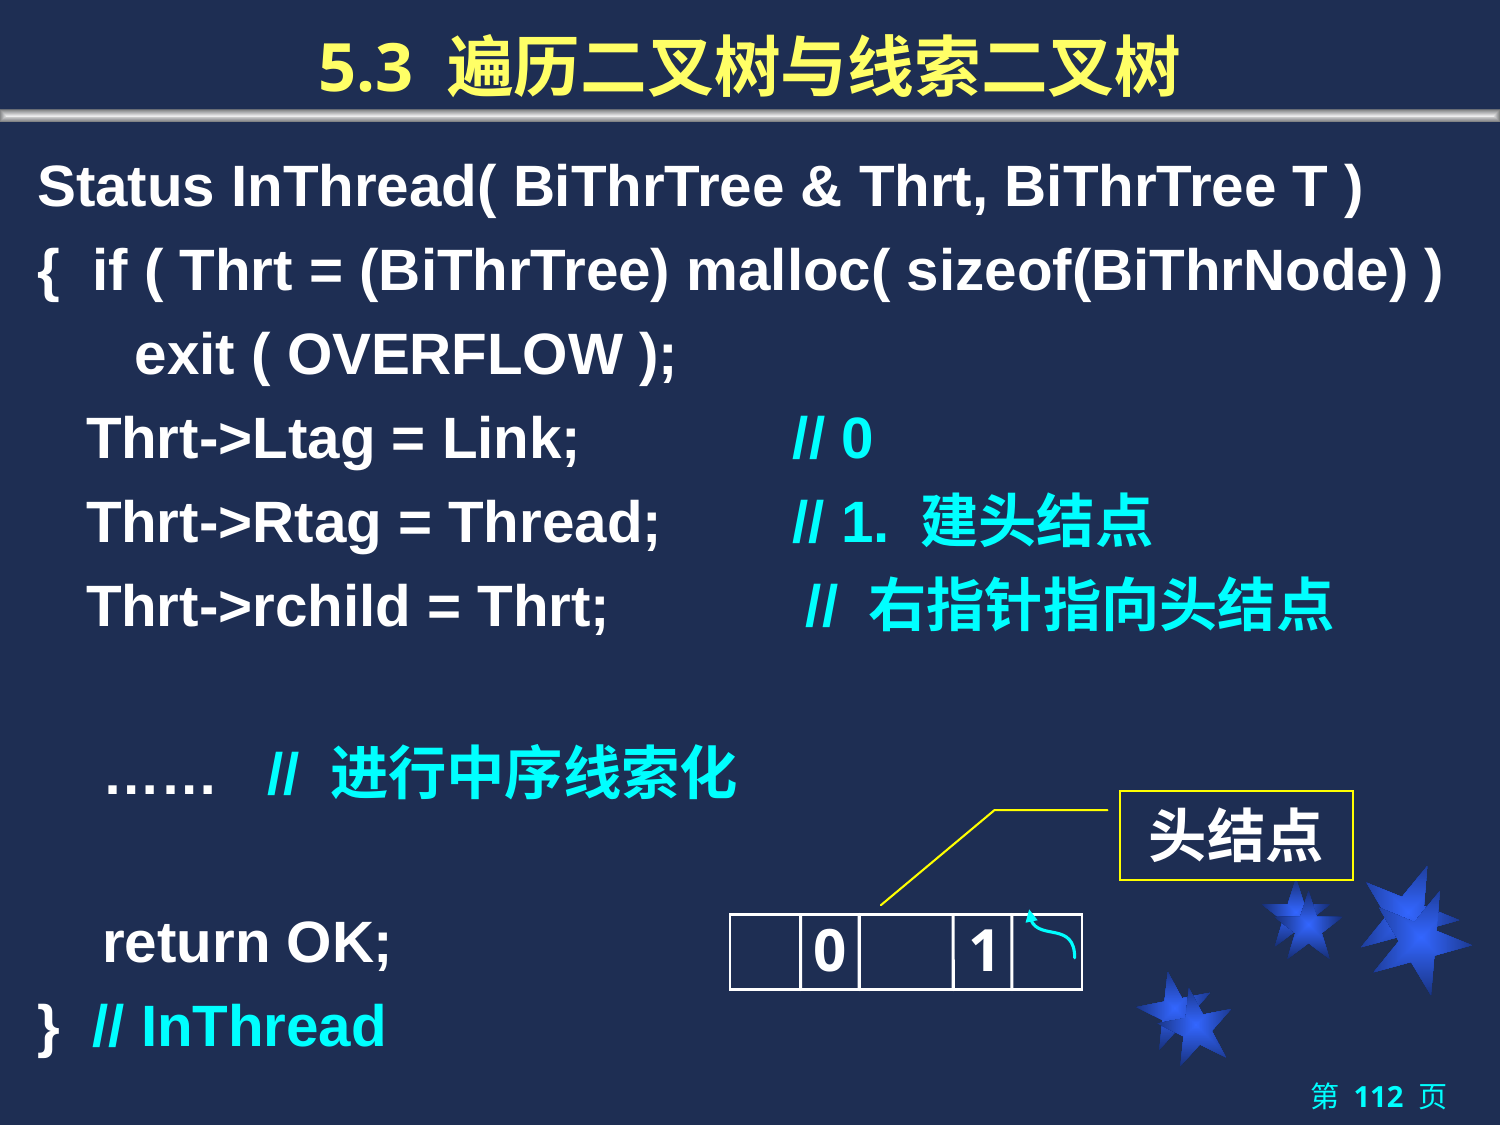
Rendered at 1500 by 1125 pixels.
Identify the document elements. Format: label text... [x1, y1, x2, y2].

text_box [1028, 909, 1075, 958]
list Status InThread( BiThrTree & Thrt, BiThrTree T ) { if ( Thrt = (BiThrTree) malloc( sizeof(BiThrNode) ) exit ( OVERFLOW ); Thrt->Ltag = Link; // 0 Thrt->Rtag = Thread; // 1. 建头结点 Thrt->rchild = Thrt; // 右指针指向头结点 …… // 进行中序线索化 return OK; } // InThread [21, 126, 1489, 1087]
text_box 头结点 [1119, 791, 1353, 880]
text_box 1 [931, 905, 1038, 912]
text_box 0 [776, 905, 883, 912]
slide_number 第 112 页 [1067, 1087, 1463, 1125]
title 5.3 遍历二叉树与线索二叉树 [0, 0, 1500, 113]
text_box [729, 914, 1083, 990]
